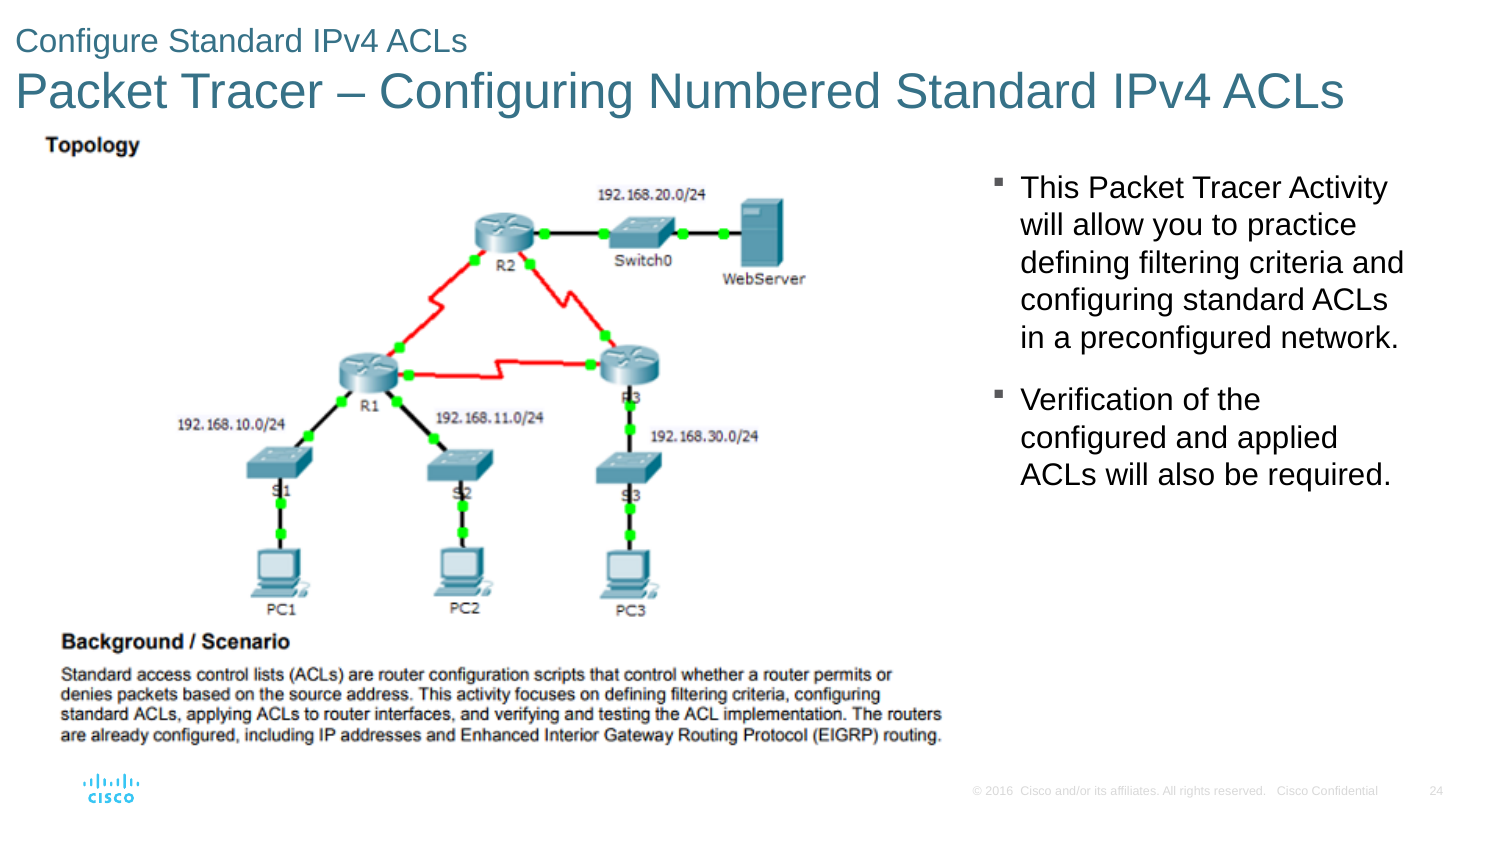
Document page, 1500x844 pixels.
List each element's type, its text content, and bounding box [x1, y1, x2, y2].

title Configure Standard IPv4 ACLs Packet Tracer – Configuring Numbered Standard IPv4 ACLs [0, 6, 1473, 131]
list This Packet Tracer Activity will allow you to practice defining filtering criteria and configuring standard ACLs in a preconfigured network. Verification of the configured and applied ACLs will also be required. [983, 159, 1425, 732]
picture [43, 130, 978, 761]
